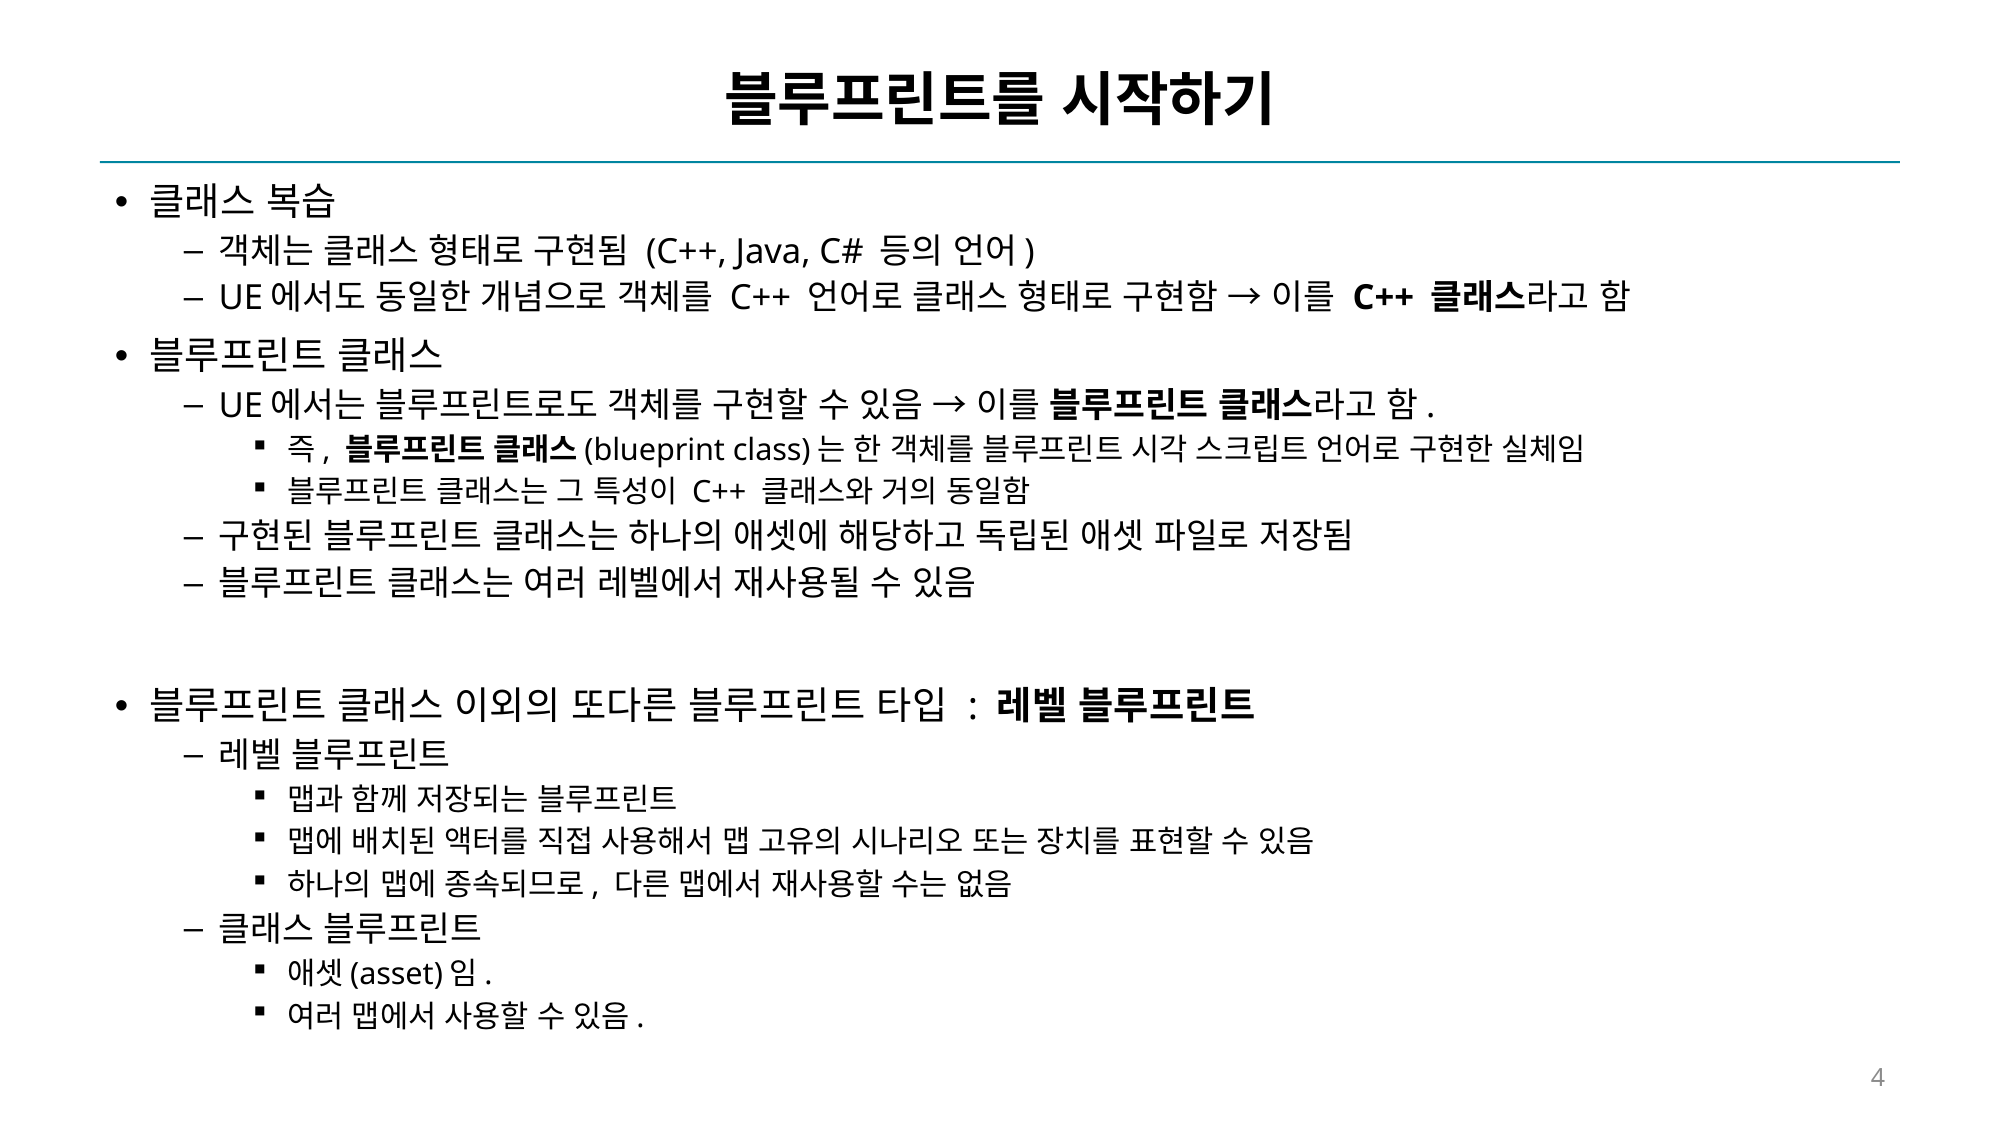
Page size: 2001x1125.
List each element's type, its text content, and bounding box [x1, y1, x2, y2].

list 클래스 복습 객체는 클래스 형태로 구현됨 (C++, Java, C# 등의 언어) UE에서도 동일한 개념으로 객체를 C++ 언어로 클래스 형태로 구현함 → 이를 C++ 클래스라고 함 블루프린트 클래스 UE에서는 블루프린트로도 객체를 구현할 수 있음 → 이를 블루프린트 클래스라고 함. 즉, 블루프린트 클래스(blueprint class)는 한 객체를 블루프린트 시각 스크립트 언어로 구현한 실체임 블루프린트 클래스는 그 특성이 C++ 클래스와 거의 동일함 구현된 블루프린트 클래스는 하나의 애셋에 해당하고 독립된 애셋 파일로 저장됨 블루프린트 클래스는 여러 레벨에서 재사용될 수 있음 블루프린트 클래스 이외의 또다른 블루프린트 타입 : 레벨 블루프린트 레벨 블루프린트 맵과 함께 저장되는 블루프린트 맵에 배치된 액터를 직접 사용해서 맵 고유의 시나리오 또는 장치를 표현할 수 있음 하나의 맵에 종속되므로, 다른 맵에서 재사용할 수는 없음 클래스 블루프린트 애셋(asset)임. 여러 맵에서 사용할 수 있음. [99, 174, 1900, 1042]
title 블루프린트를 시작하기 [99, 55, 1900, 148]
slide_number 4 [1412, 1054, 1900, 1103]
